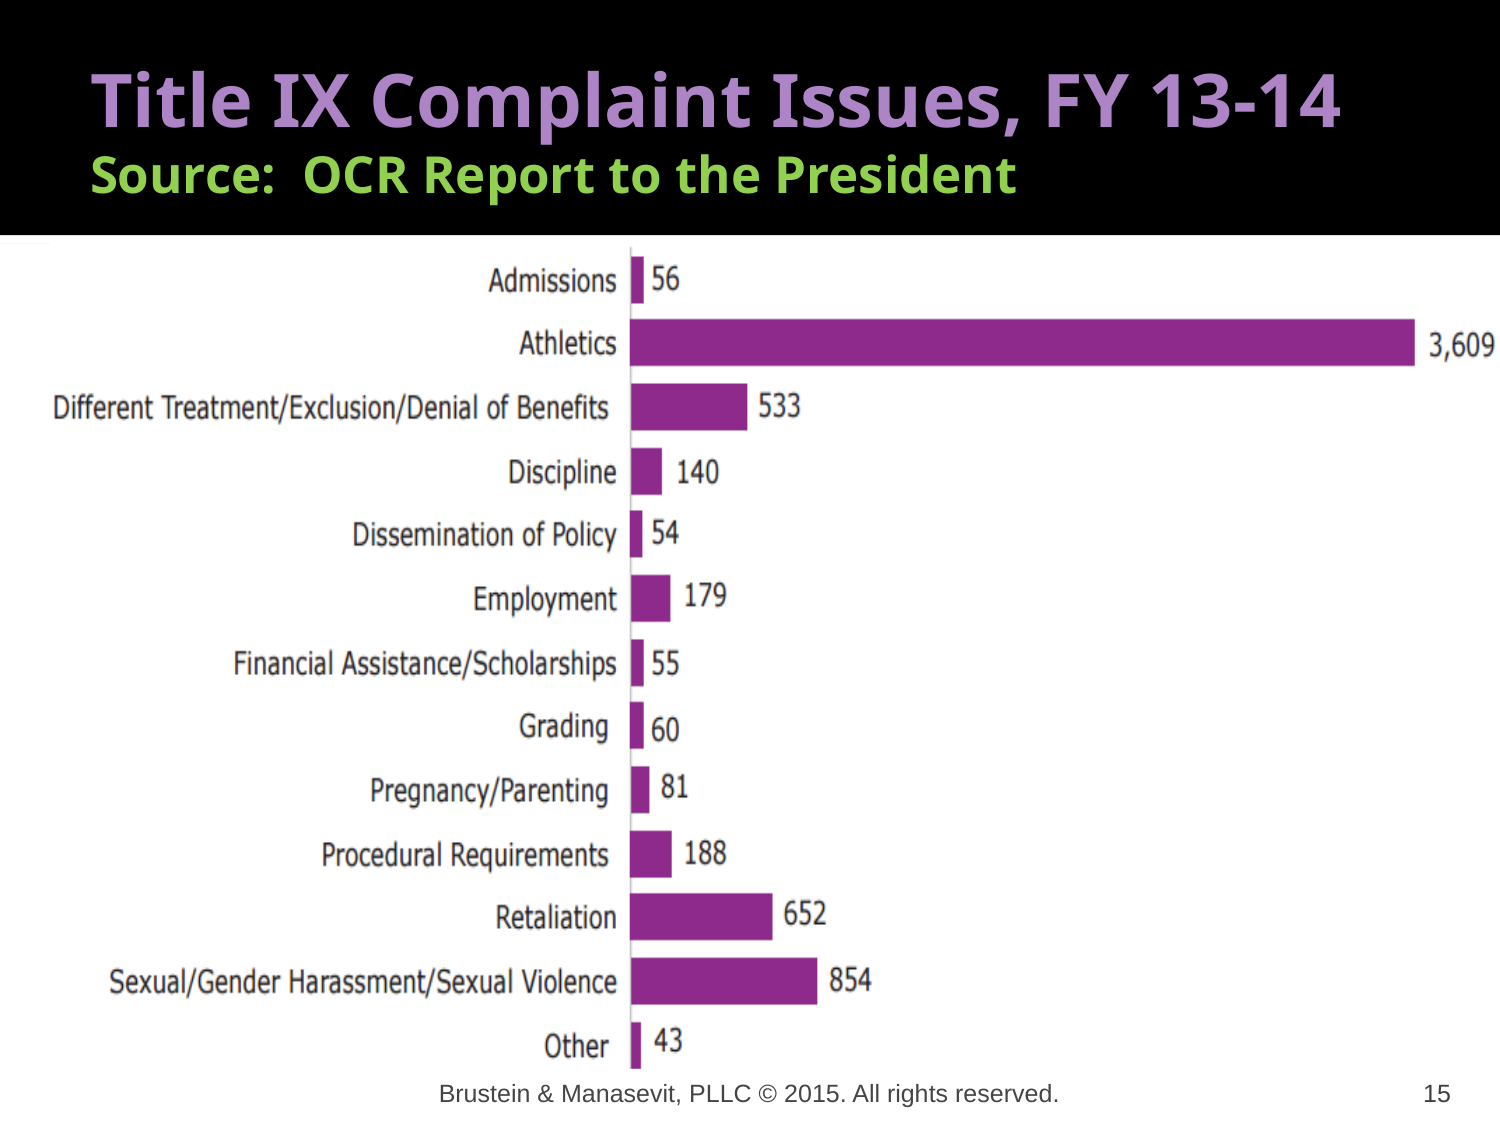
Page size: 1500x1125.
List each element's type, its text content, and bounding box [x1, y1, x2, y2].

picture [49, 243, 1500, 1069]
footer Brustein & Manasevit, PLLC © 2015. All rights reserved. [298, 1078, 1202, 1108]
title Title IX Complaint Issues, FY 13-14 Source: OCR Report to the President [75, 25, 1425, 231]
slide_number 15 [1345, 1078, 1467, 1108]
